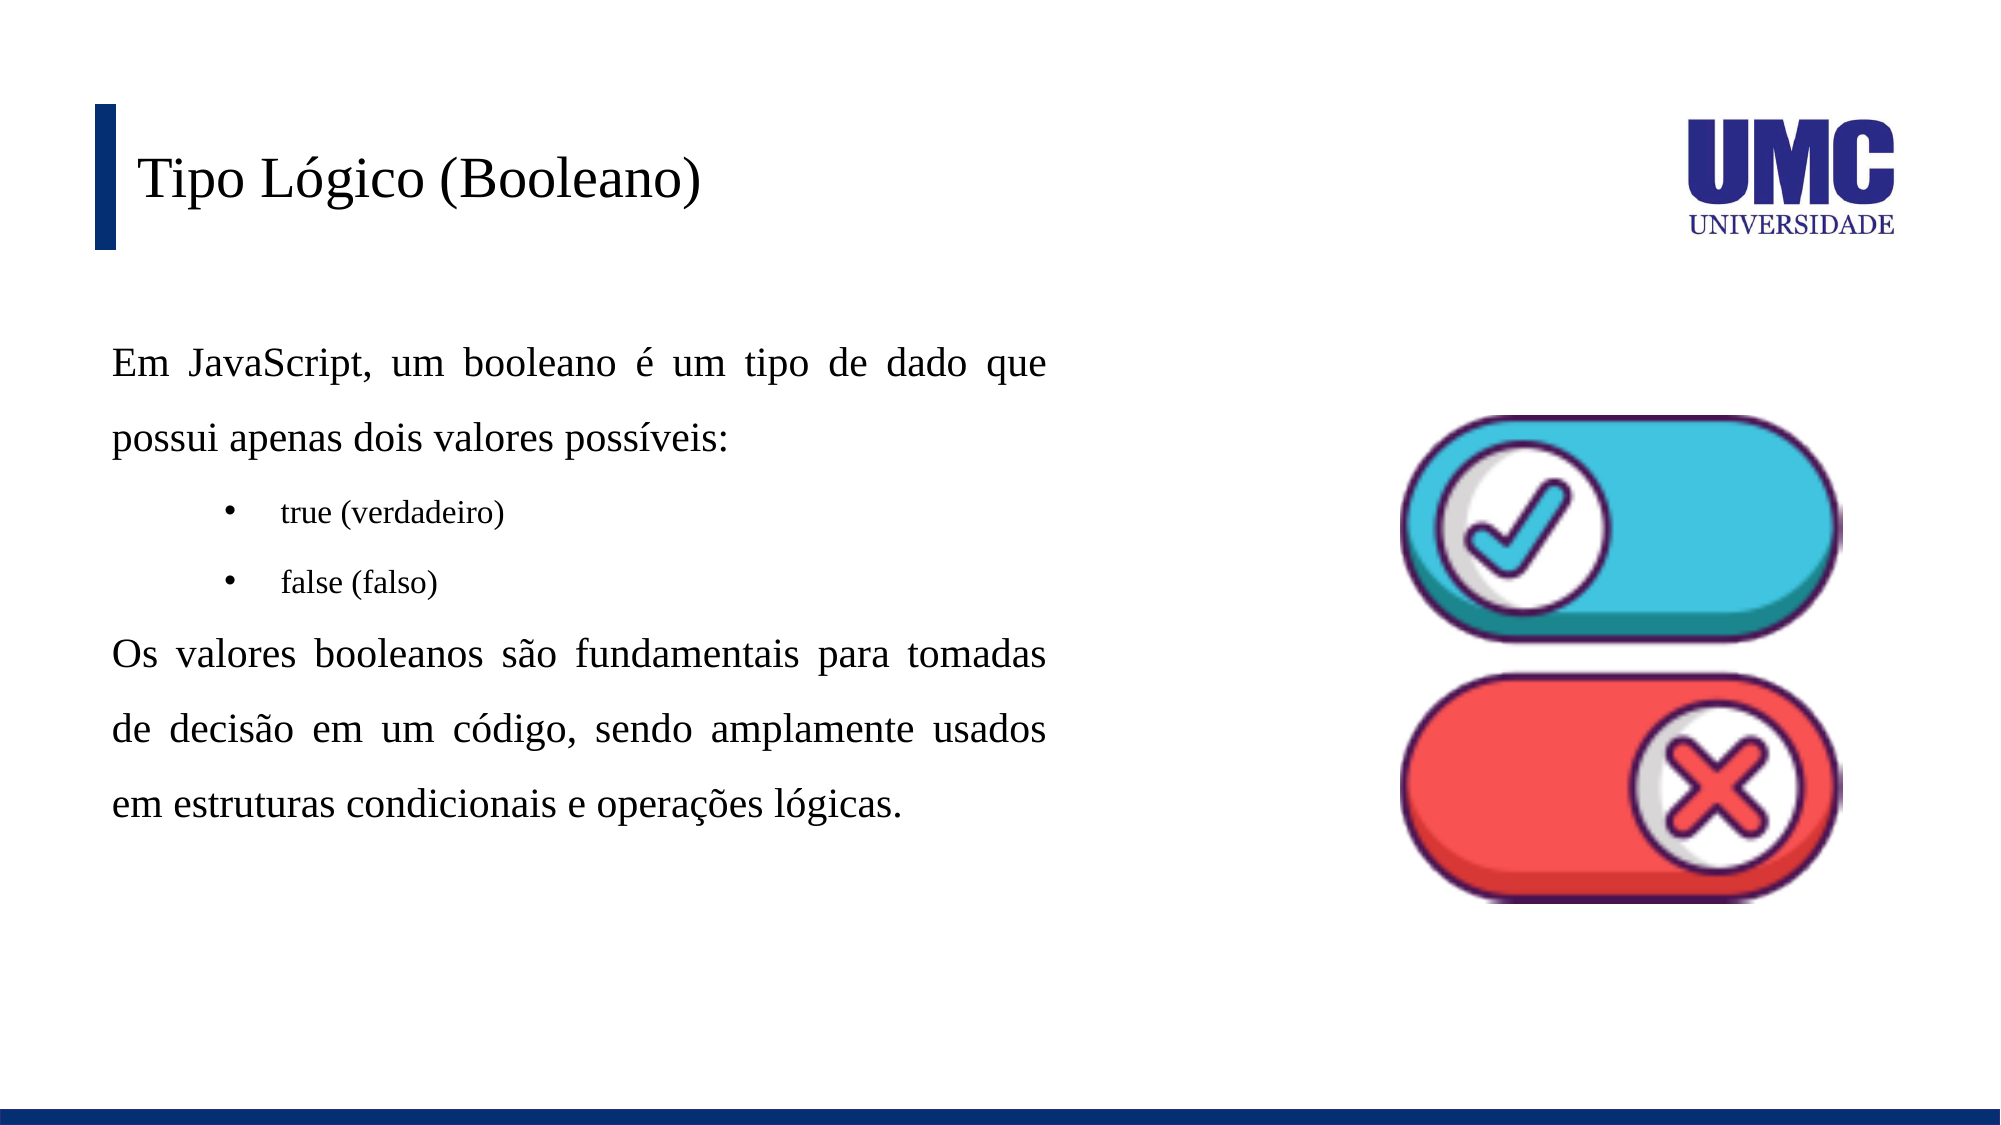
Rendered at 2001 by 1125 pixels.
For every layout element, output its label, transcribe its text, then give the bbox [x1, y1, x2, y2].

list Em JavaScript, um booleano é um tipo de dado que possui apenas dois valores possíveis: true (verdadeiro) false (falso) Os valores booleanos são fundamentais para tomadas de decisão em um código, sendo amplamente usados em estruturas condicionais e operações lógicas. [97, 302, 1063, 1017]
picture [1686, 117, 1896, 237]
picture [95, 104, 116, 250]
title Tipo Lógico (Booleano) [122, 140, 1667, 214]
picture [1399, 415, 1843, 904]
picture [1, 1110, 1999, 1124]
